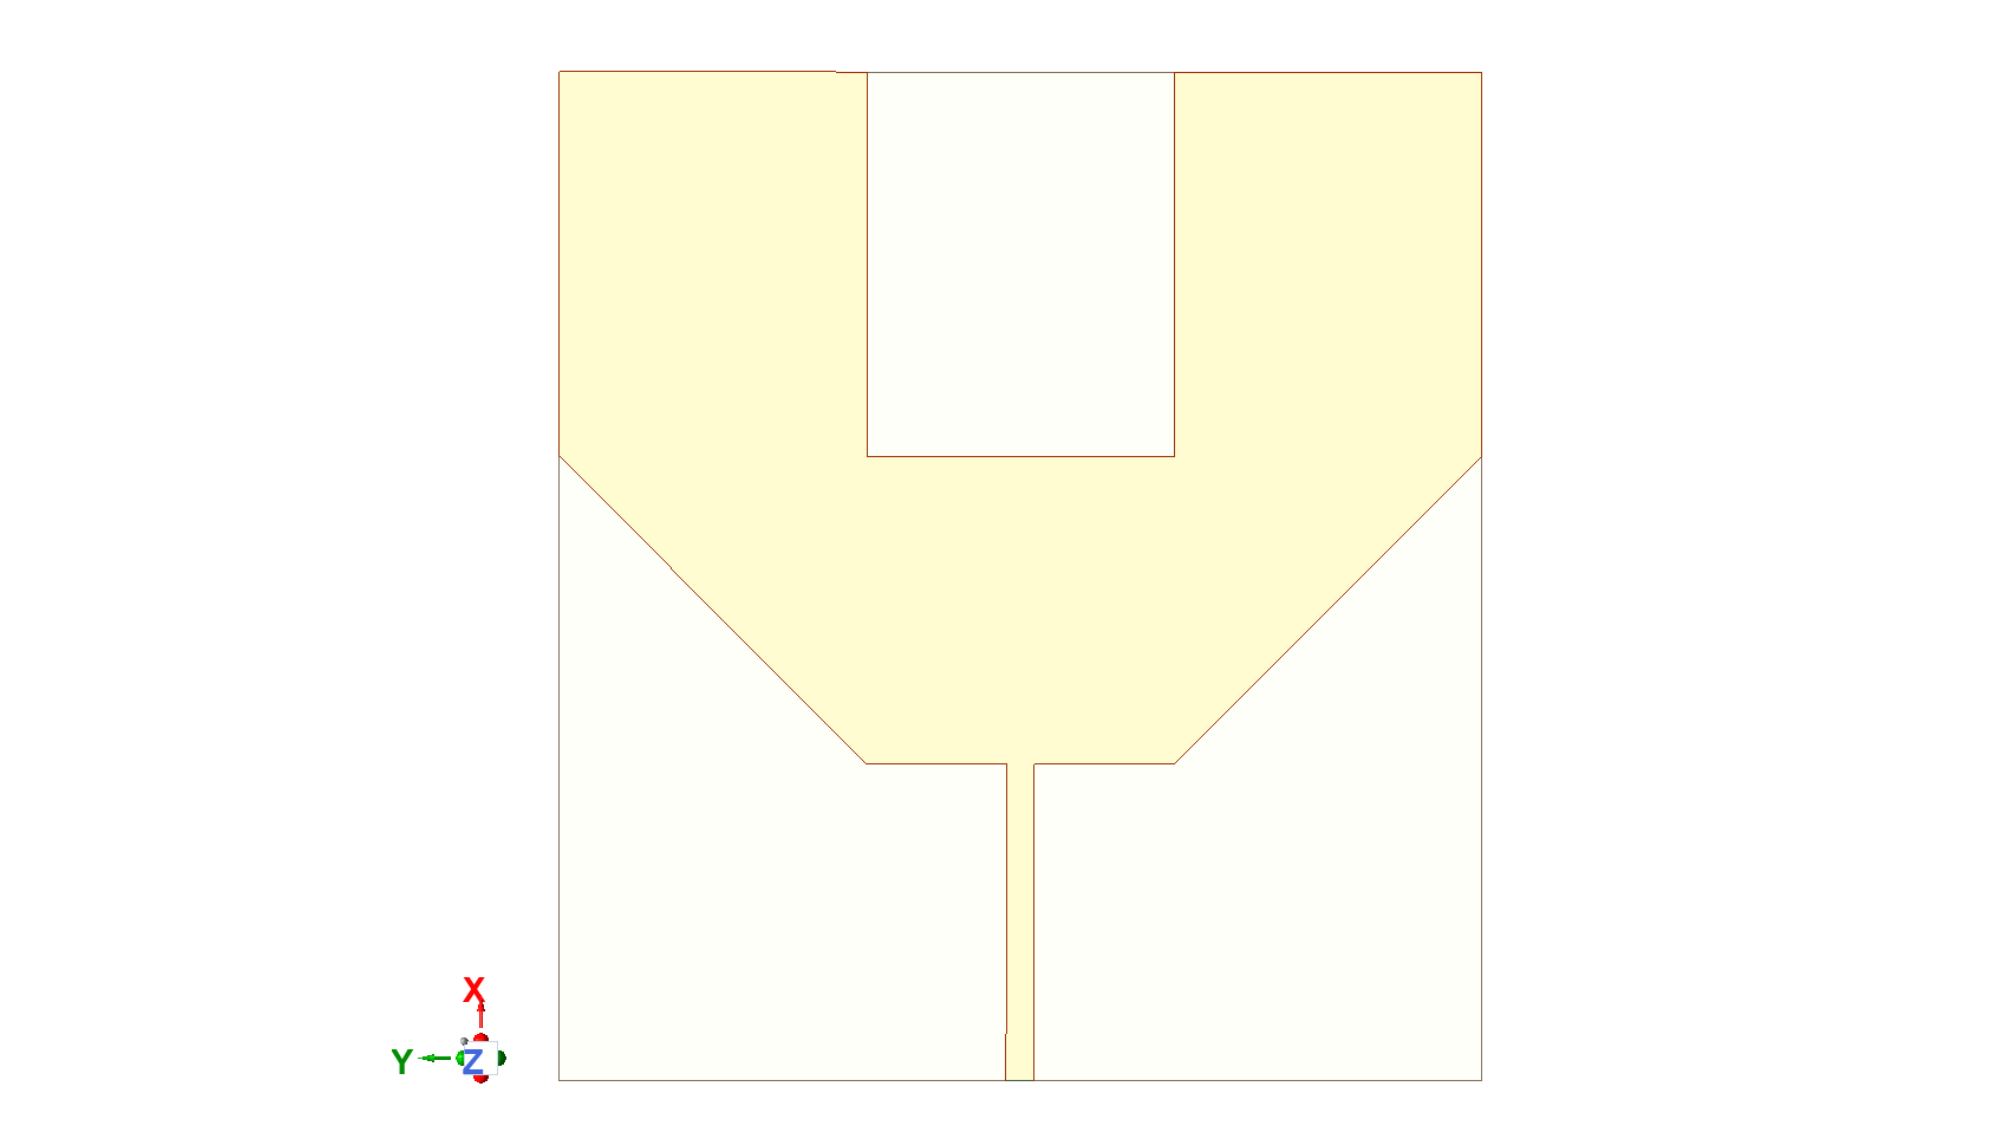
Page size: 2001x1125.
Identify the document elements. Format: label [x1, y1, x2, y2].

picture [386, 20, 1591, 1125]
